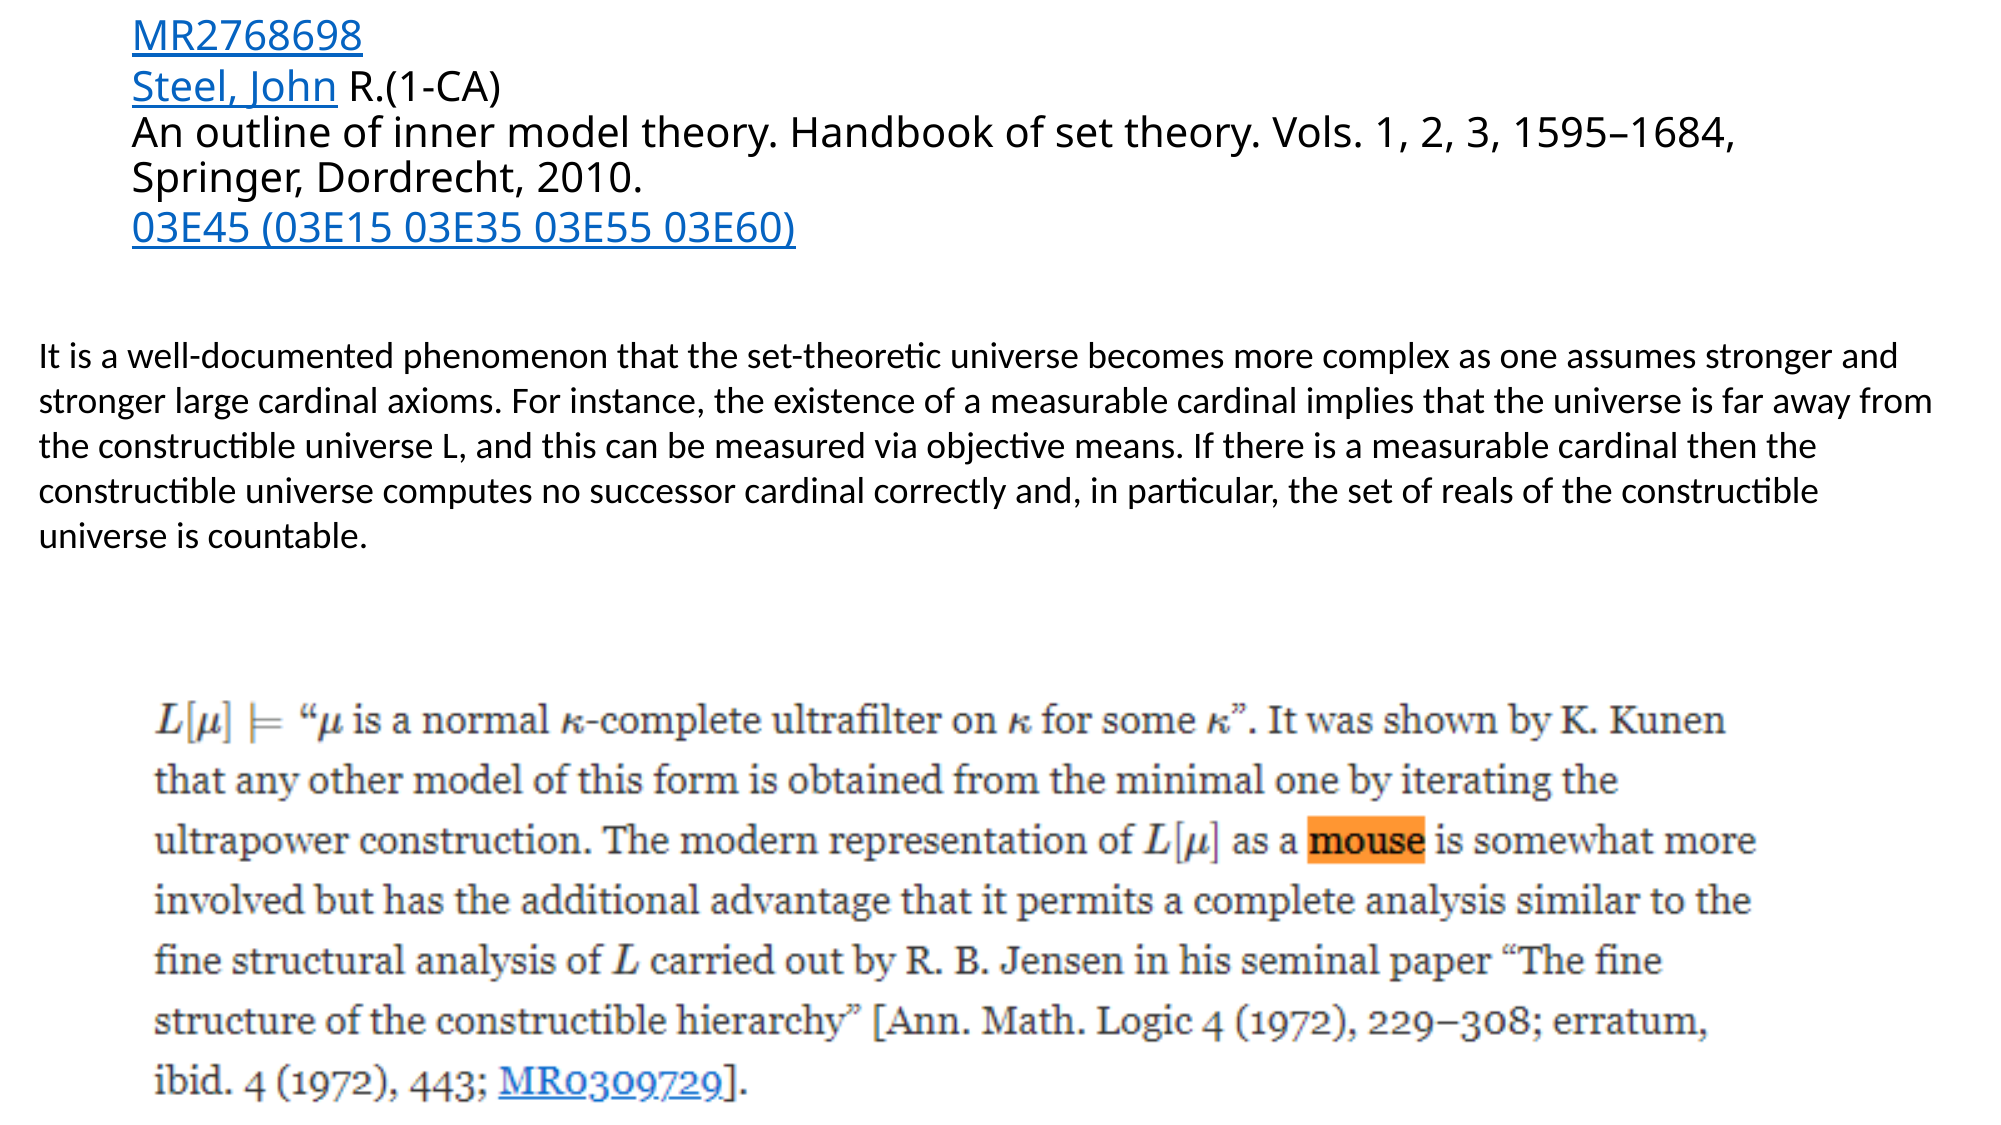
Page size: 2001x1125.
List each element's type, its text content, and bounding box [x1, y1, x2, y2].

title MR2768698 Steel, John R.(1-CA) An outline of inner model theory. Handbook of set theory. Vols. 1, 2, 3, 1595–1684, Springer, Dordrecht, 2010. 03E45 (03E15 03E35 03E55 03E60) [116, 14, 1842, 248]
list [116, 684, 1789, 1125]
text_box It is a well-documented phenomenon that the set-theoretic universe becomes more complex as one assumes stronger and stronger large cardinal axioms. For instance, the existence of a measurable cardinal implies that the universe is far away from the constructible universe L, and this can be measured via objective means. If there is a measurable cardinal then the constructible universe computes no successor cardinal correctly and, in particular, the set of reals of the constructible universe is countable. [23, 323, 1961, 564]
